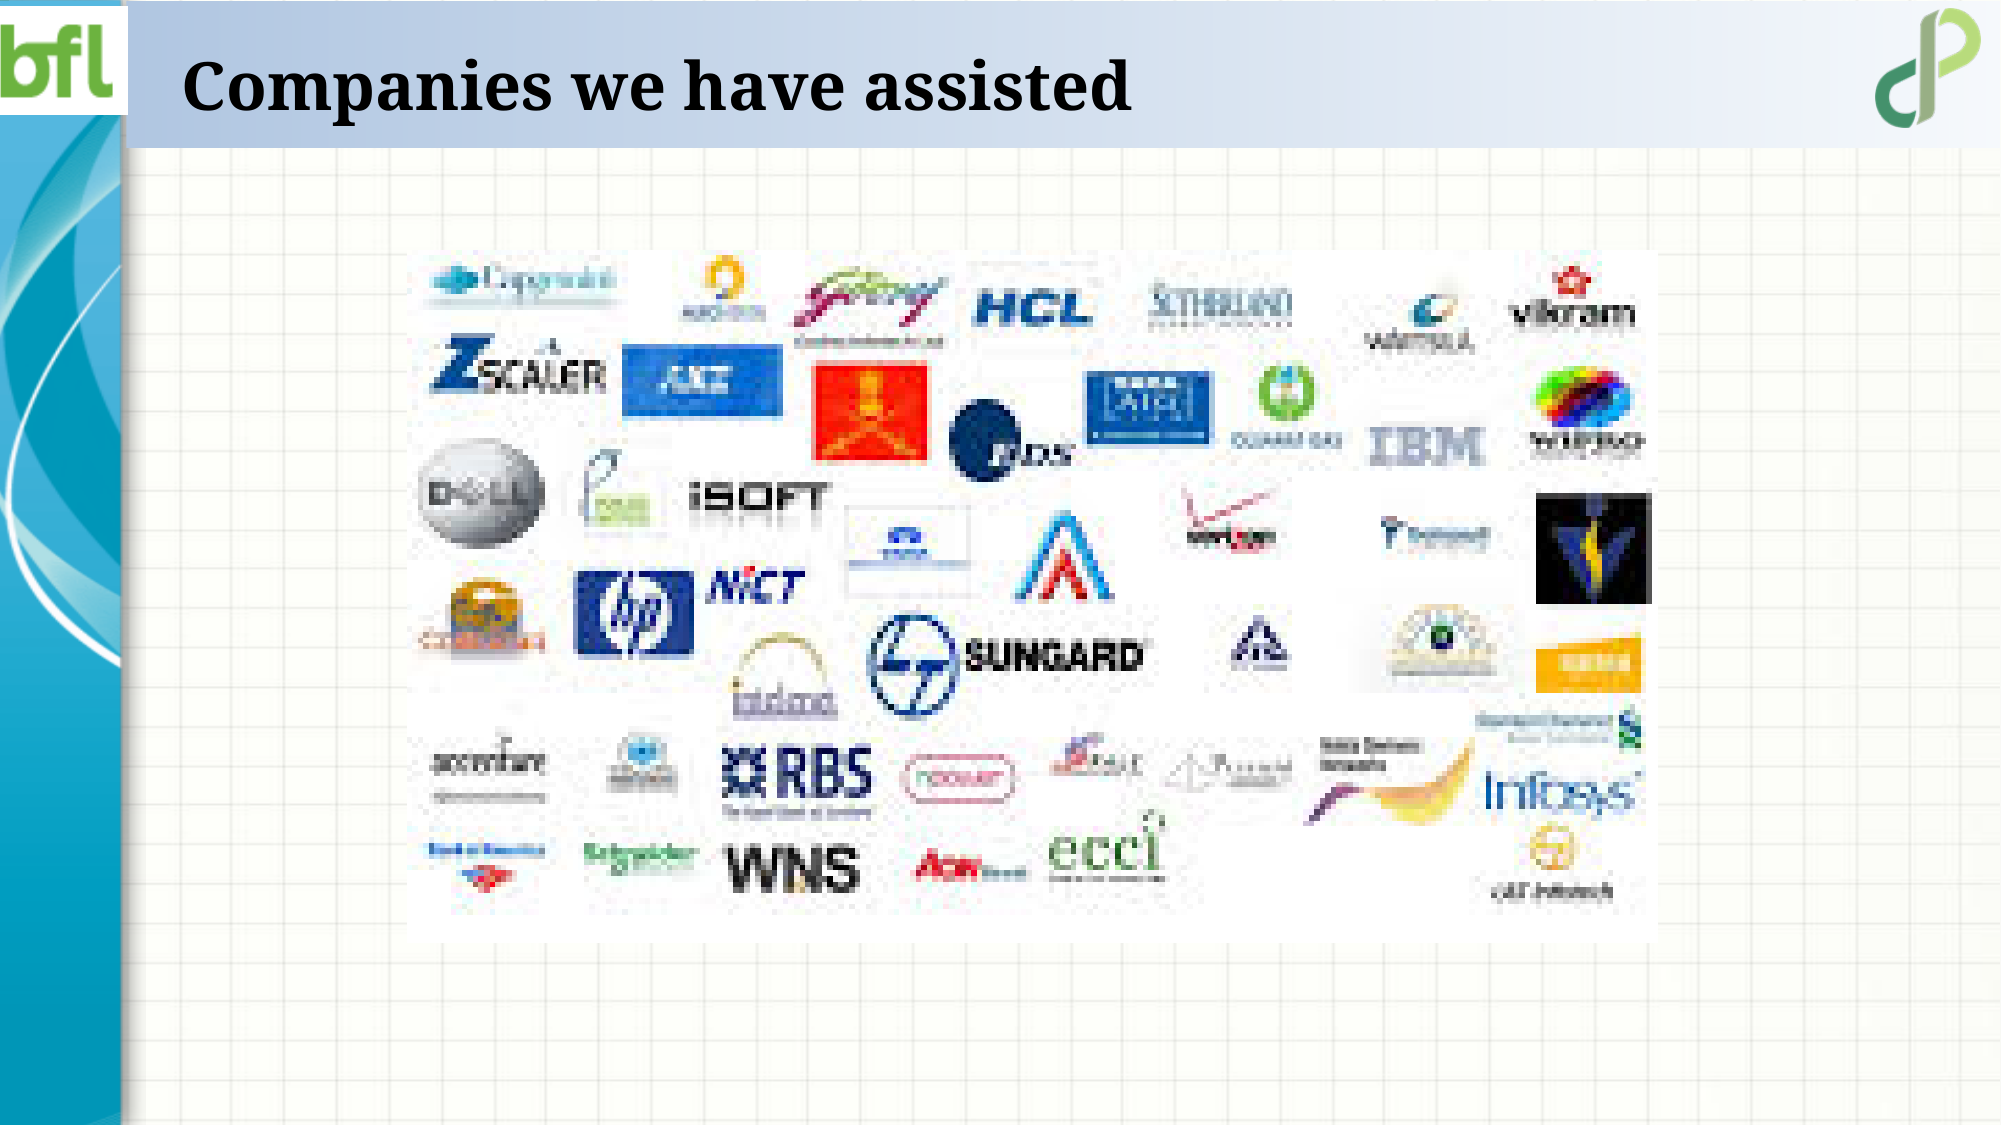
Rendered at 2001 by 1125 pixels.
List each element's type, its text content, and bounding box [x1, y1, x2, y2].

title Companies we have assisted [166, 9, 1934, 159]
picture [0, 0, 2001, 1125]
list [407, 250, 1658, 943]
